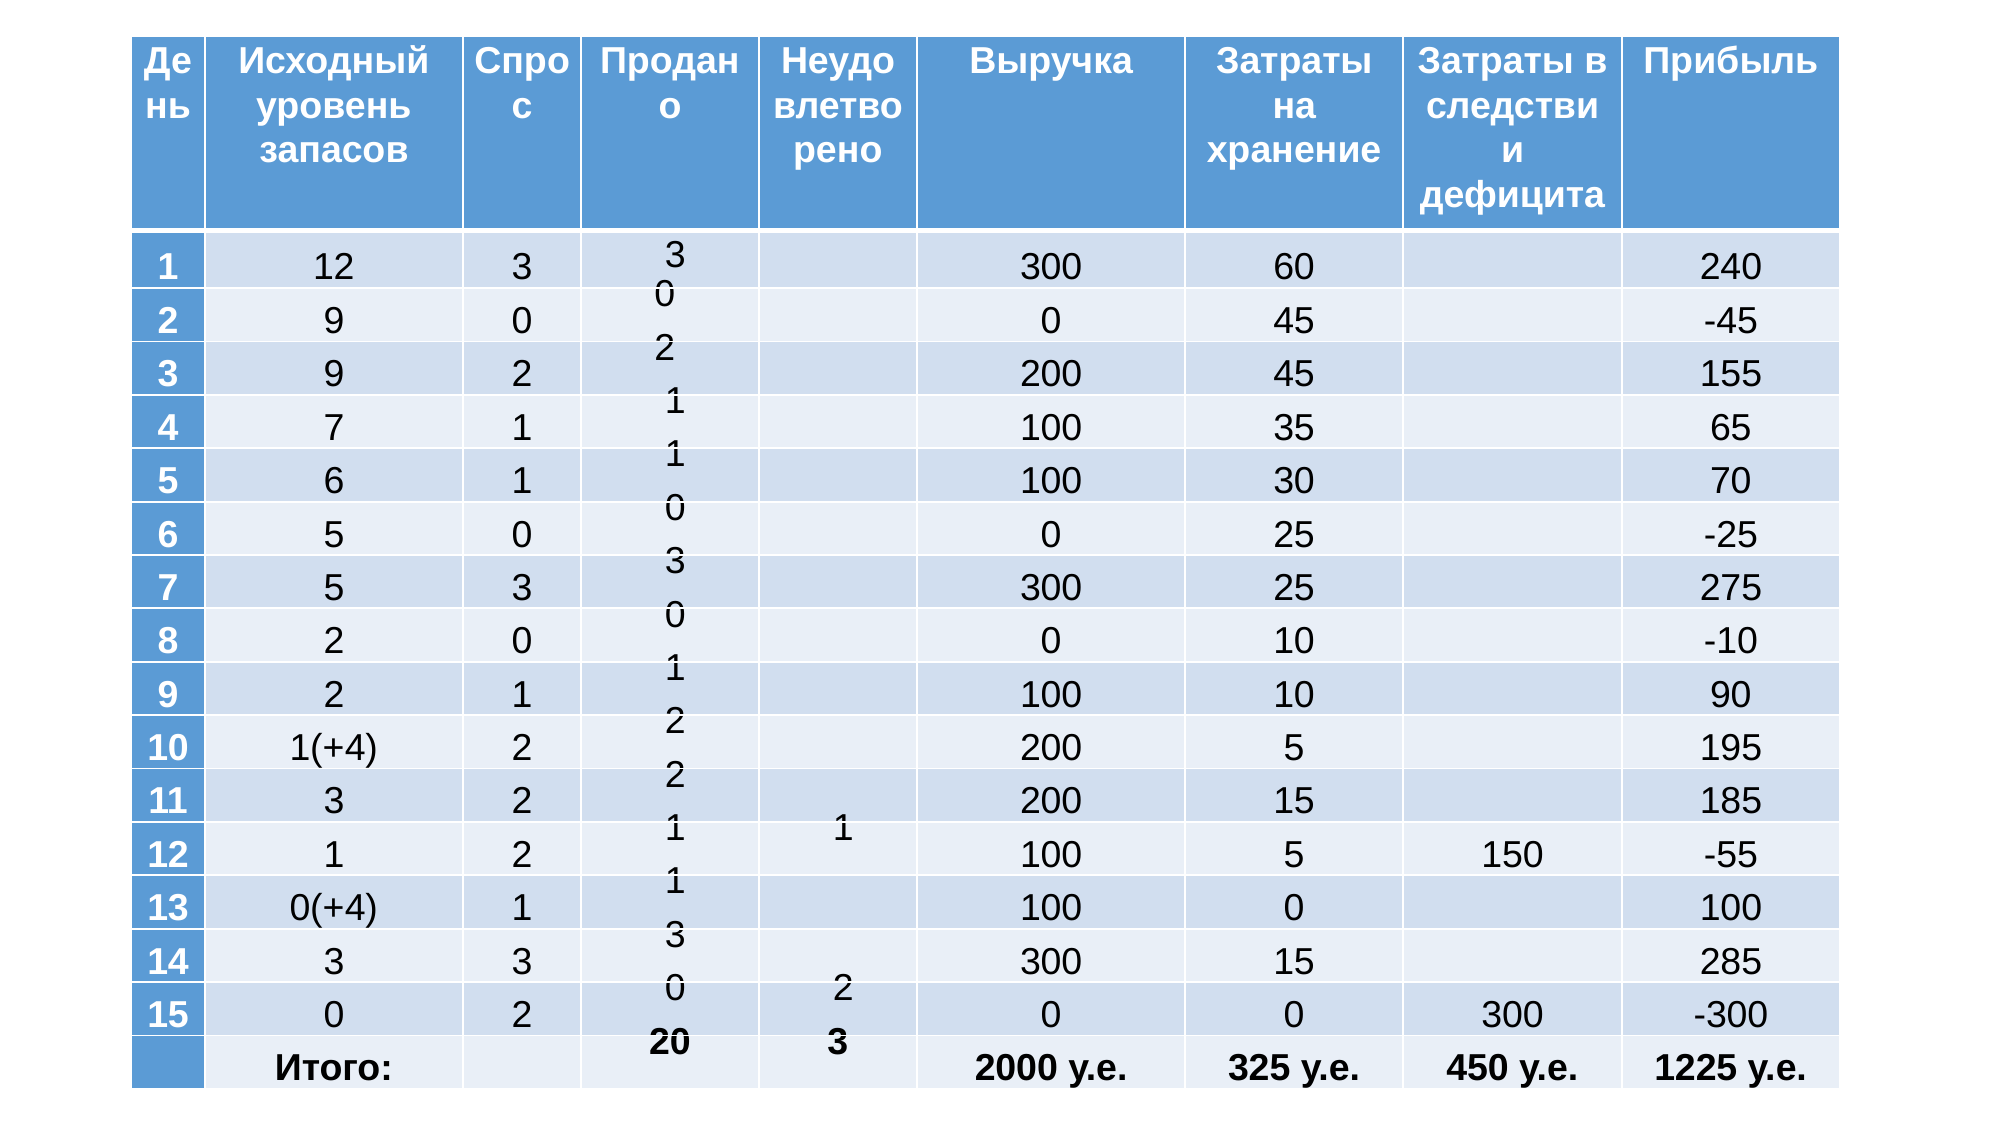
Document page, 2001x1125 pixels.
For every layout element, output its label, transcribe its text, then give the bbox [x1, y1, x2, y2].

table_cell 6 [132, 503, 204, 554]
table_cell 0 [918, 289, 1184, 341]
table_cell 2 [760, 983, 916, 1035]
table_cell 300 [918, 556, 1184, 607]
table_cell [1404, 609, 1621, 661]
table_cell 3 [582, 233, 758, 287]
table_cell 25 [1186, 503, 1402, 554]
table_cell 2 [206, 663, 462, 714]
table_cell 2 [206, 609, 462, 661]
table_cell 0 [1186, 876, 1402, 928]
table_cell 275 [1623, 556, 1839, 607]
table_cell [1404, 769, 1621, 821]
table_cell -10 [1623, 609, 1839, 661]
table_cell 9 [206, 342, 462, 394]
table_cell 2 [464, 342, 580, 394]
table_cell 5 [206, 503, 462, 554]
table_cell 100 [918, 449, 1184, 501]
table_cell 20 [582, 1036, 758, 1088]
table_cell 0 [582, 609, 758, 661]
table_cell 1 [464, 876, 580, 928]
table_cell 3 [464, 233, 580, 287]
table_header Неудовлетворено [760, 37, 916, 228]
table_cell 1 [760, 823, 916, 874]
table_cell 3 [582, 556, 758, 607]
table_cell 100 [1623, 876, 1839, 928]
table_cell 3 [464, 930, 580, 981]
table_cell -55 [1623, 823, 1839, 874]
table_cell 2 [582, 716, 758, 768]
table_cell 1 [582, 449, 758, 501]
table_cell [760, 503, 916, 554]
table_cell 100 [918, 823, 1184, 874]
table_header Затраты на хранение [1186, 37, 1402, 228]
table_cell 2 [464, 716, 580, 768]
table_cell [1404, 289, 1621, 341]
table_cell 10 [1186, 609, 1402, 661]
table_header День [132, 37, 204, 228]
table_cell 60 [1186, 233, 1402, 287]
table_cell [760, 930, 916, 981]
table_cell 5 [1186, 823, 1402, 874]
table_cell 325 у.е. [1186, 1036, 1402, 1088]
table_cell 13 [132, 876, 204, 928]
table_cell 5 [1186, 716, 1402, 768]
table_cell 240 [1623, 233, 1839, 287]
table_cell 2 [582, 342, 758, 394]
table_cell 300 [918, 930, 1184, 981]
table_cell 0 [206, 983, 462, 1035]
table_cell 3 [206, 930, 462, 981]
table_cell [760, 556, 916, 607]
table_header Спрос [464, 37, 580, 228]
table_cell 2 [464, 983, 580, 1035]
table_cell 0 [918, 609, 1184, 661]
table_cell [760, 876, 916, 928]
table_cell 10 [1186, 663, 1402, 714]
table_cell 3 [206, 769, 462, 821]
table_cell 15 [1186, 930, 1402, 981]
table_cell 200 [918, 342, 1184, 394]
table_header Затраты в следствии дефицита [1404, 37, 1621, 228]
table_cell [1404, 233, 1621, 287]
table_cell 1 [206, 823, 462, 874]
table_cell 195 [1623, 716, 1839, 768]
table_cell [132, 1036, 204, 1088]
table_cell 45 [1186, 342, 1402, 394]
table_cell [1404, 663, 1621, 714]
table_cell 9 [132, 663, 204, 714]
table_header Продано [582, 37, 758, 228]
table_cell 14 [132, 930, 204, 981]
table_cell -45 [1623, 289, 1839, 341]
table_cell 0 [918, 503, 1184, 554]
table_header Выручка [918, 37, 1184, 228]
table_cell 8 [132, 609, 204, 661]
table_cell 65 [1623, 396, 1839, 447]
table_cell Итого: [206, 1036, 462, 1088]
table_cell 7 [132, 556, 204, 607]
table_cell 70 [1623, 449, 1839, 501]
table_cell 1 [582, 396, 758, 447]
table_cell 300 [1404, 983, 1621, 1035]
table_cell 30 [1186, 449, 1402, 501]
table_cell 185 [1623, 769, 1839, 821]
table_header Прибыль [1623, 37, 1839, 228]
table_cell 1 [464, 396, 580, 447]
table_cell 0 [918, 983, 1184, 1035]
table_cell 4 [132, 396, 204, 447]
table_cell 90 [1623, 663, 1839, 714]
table_cell 100 [918, 396, 1184, 447]
table_cell [1404, 556, 1621, 607]
table_cell 1 [582, 823, 758, 874]
table_cell 2000 у.е. [918, 1036, 1184, 1088]
table_cell 2 [132, 289, 204, 341]
table_cell [760, 663, 916, 714]
table_cell 1(+4) [206, 716, 462, 768]
table_cell [760, 233, 916, 287]
table_cell 3 [760, 1036, 916, 1088]
table_cell 200 [918, 716, 1184, 768]
table_cell [1404, 449, 1621, 501]
table_cell 200 [918, 769, 1184, 821]
table_cell 0(+4) [206, 876, 462, 928]
table_header Исходный уровень запасов [206, 37, 462, 228]
table_cell 10 [132, 716, 204, 768]
table_cell 12 [206, 233, 462, 287]
table_cell [1404, 876, 1621, 928]
table_cell 0 [464, 289, 580, 341]
table_cell 3 [582, 930, 758, 981]
table_cell 3 [464, 556, 580, 607]
table_cell 2 [464, 769, 580, 821]
table_cell 2 [582, 769, 758, 821]
table_cell 0 [582, 289, 758, 341]
table_cell [760, 769, 916, 821]
table_cell 11 [132, 769, 204, 821]
table_cell 6 [206, 449, 462, 501]
table_cell 35 [1186, 396, 1402, 447]
table_cell [1404, 930, 1621, 981]
table_cell [1404, 503, 1621, 554]
table_cell 285 [1623, 930, 1839, 981]
table_cell -300 [1623, 983, 1839, 1035]
table_cell 1225 у.е. [1623, 1036, 1839, 1088]
table_cell 12 [132, 823, 204, 874]
table_cell [464, 1036, 580, 1088]
table_cell [760, 396, 916, 447]
table_cell 0 [464, 609, 580, 661]
table_cell [760, 449, 916, 501]
table_cell 1 [132, 233, 204, 287]
table_cell 25 [1186, 556, 1402, 607]
table_cell 150 [1404, 823, 1621, 874]
table_cell 45 [1186, 289, 1402, 341]
table_cell 0 [582, 503, 758, 554]
table_cell 1 [464, 663, 580, 714]
table_cell [760, 716, 916, 768]
table_cell 5 [132, 449, 204, 501]
table_cell [760, 289, 916, 341]
table_cell 1 [582, 876, 758, 928]
table_cell 9 [206, 289, 462, 341]
table_cell 0 [582, 983, 758, 1035]
table_cell [1404, 716, 1621, 768]
table_cell [760, 342, 916, 394]
table_cell 100 [918, 663, 1184, 714]
table_cell 0 [464, 503, 580, 554]
table_cell 5 [206, 556, 462, 607]
table_cell 2 [464, 823, 580, 874]
table_cell 300 [918, 233, 1184, 287]
table_cell [1404, 342, 1621, 394]
table_cell -25 [1623, 503, 1839, 554]
table_cell 450 у.е. [1404, 1036, 1621, 1088]
table_cell 3 [132, 342, 204, 394]
table_cell 155 [1623, 342, 1839, 394]
table_cell 0 [1186, 983, 1402, 1035]
table_cell 7 [206, 396, 462, 447]
table_cell 100 [918, 876, 1184, 928]
table_cell 1 [464, 449, 580, 501]
table_cell 1 [582, 663, 758, 714]
table_cell [760, 609, 916, 661]
table_cell [1404, 396, 1621, 447]
table_cell 15 [1186, 769, 1402, 821]
table_cell 15 [132, 983, 204, 1035]
